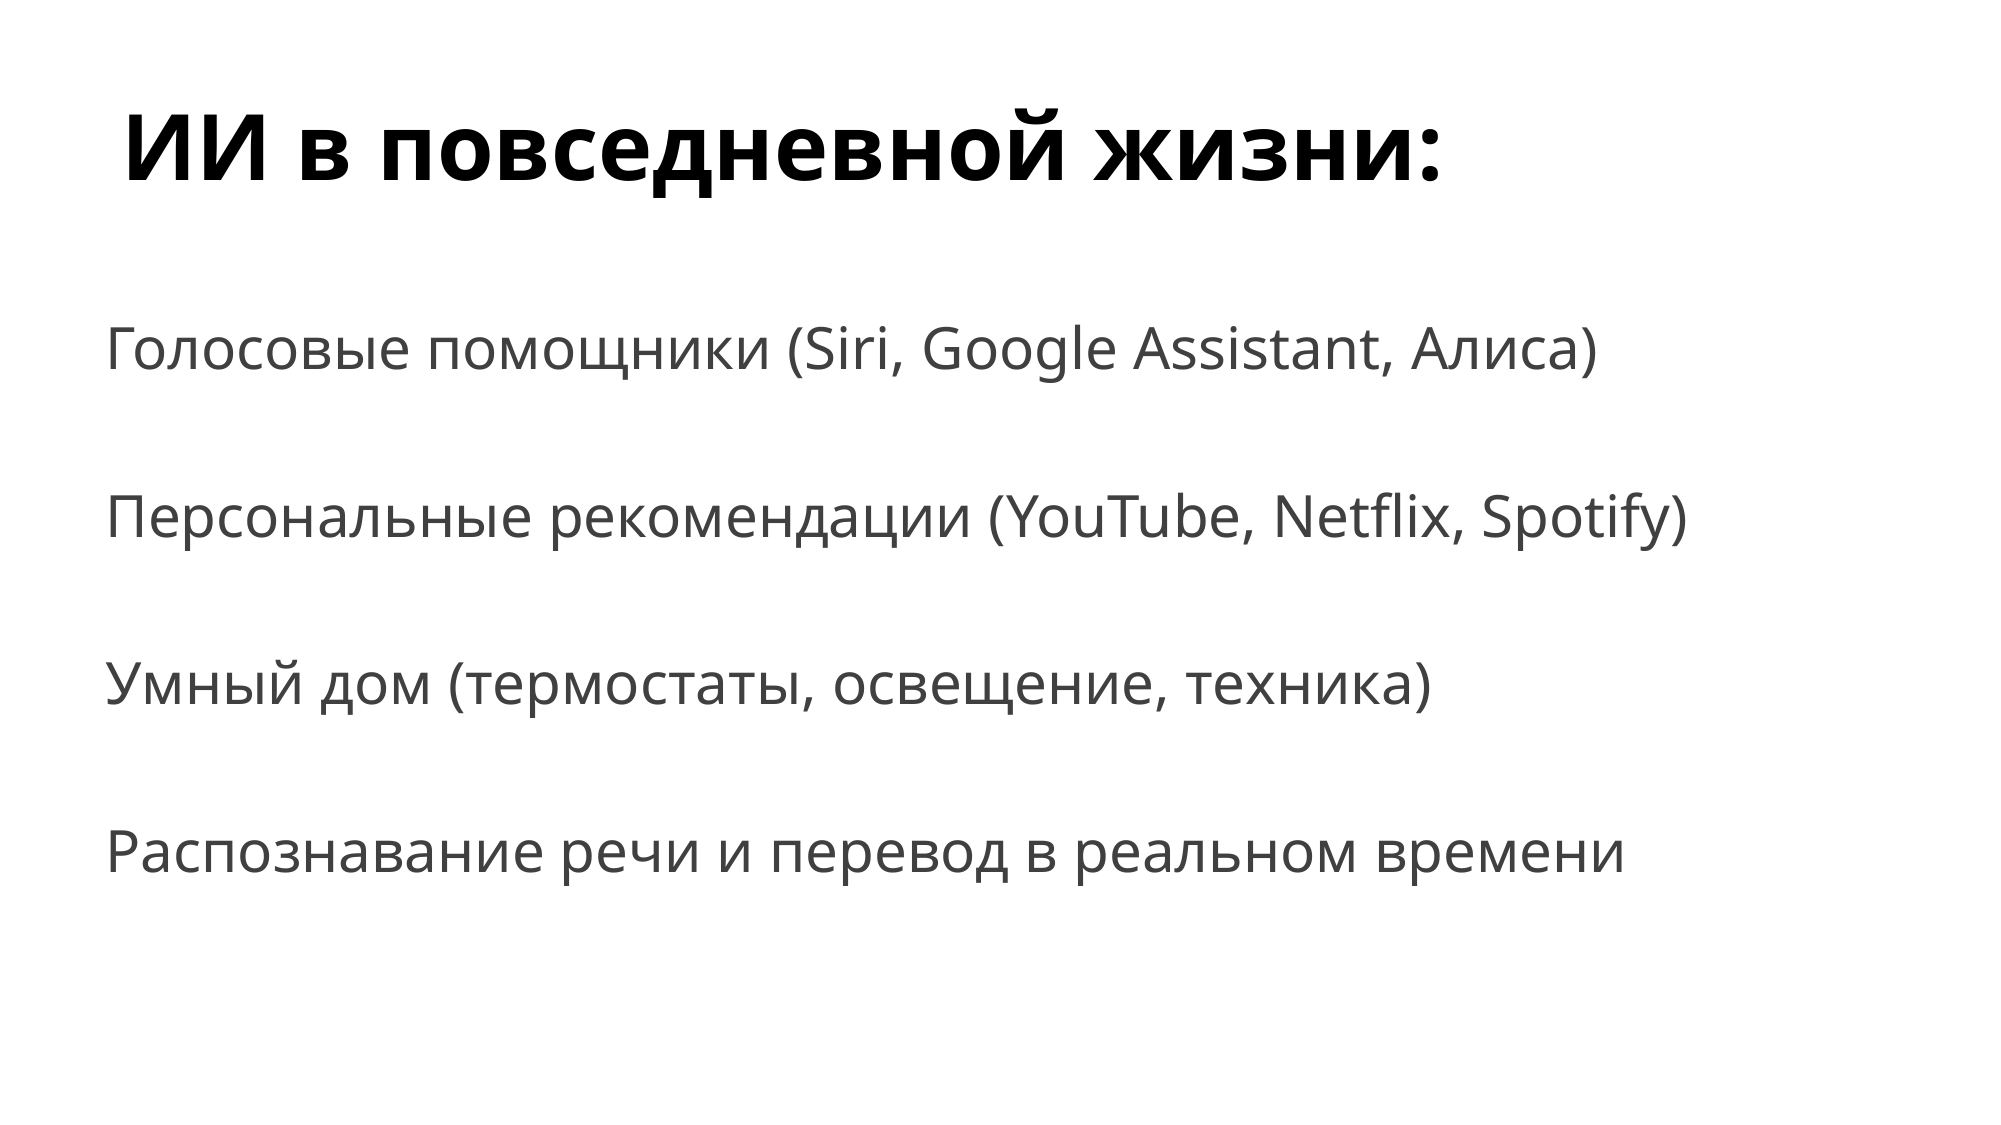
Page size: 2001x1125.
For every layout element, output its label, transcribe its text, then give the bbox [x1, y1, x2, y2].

title ИИ в повседневной жизни: [106, 42, 1832, 221]
list Голосовые помощники (Siri, Google Assistant, Алиса) Персональные рекомендации (YouTube, Netflix, Spotify) Умный дом (термостаты, освещение, техника) Распознавание речи и перевод в реальном времени [90, 221, 1957, 938]
